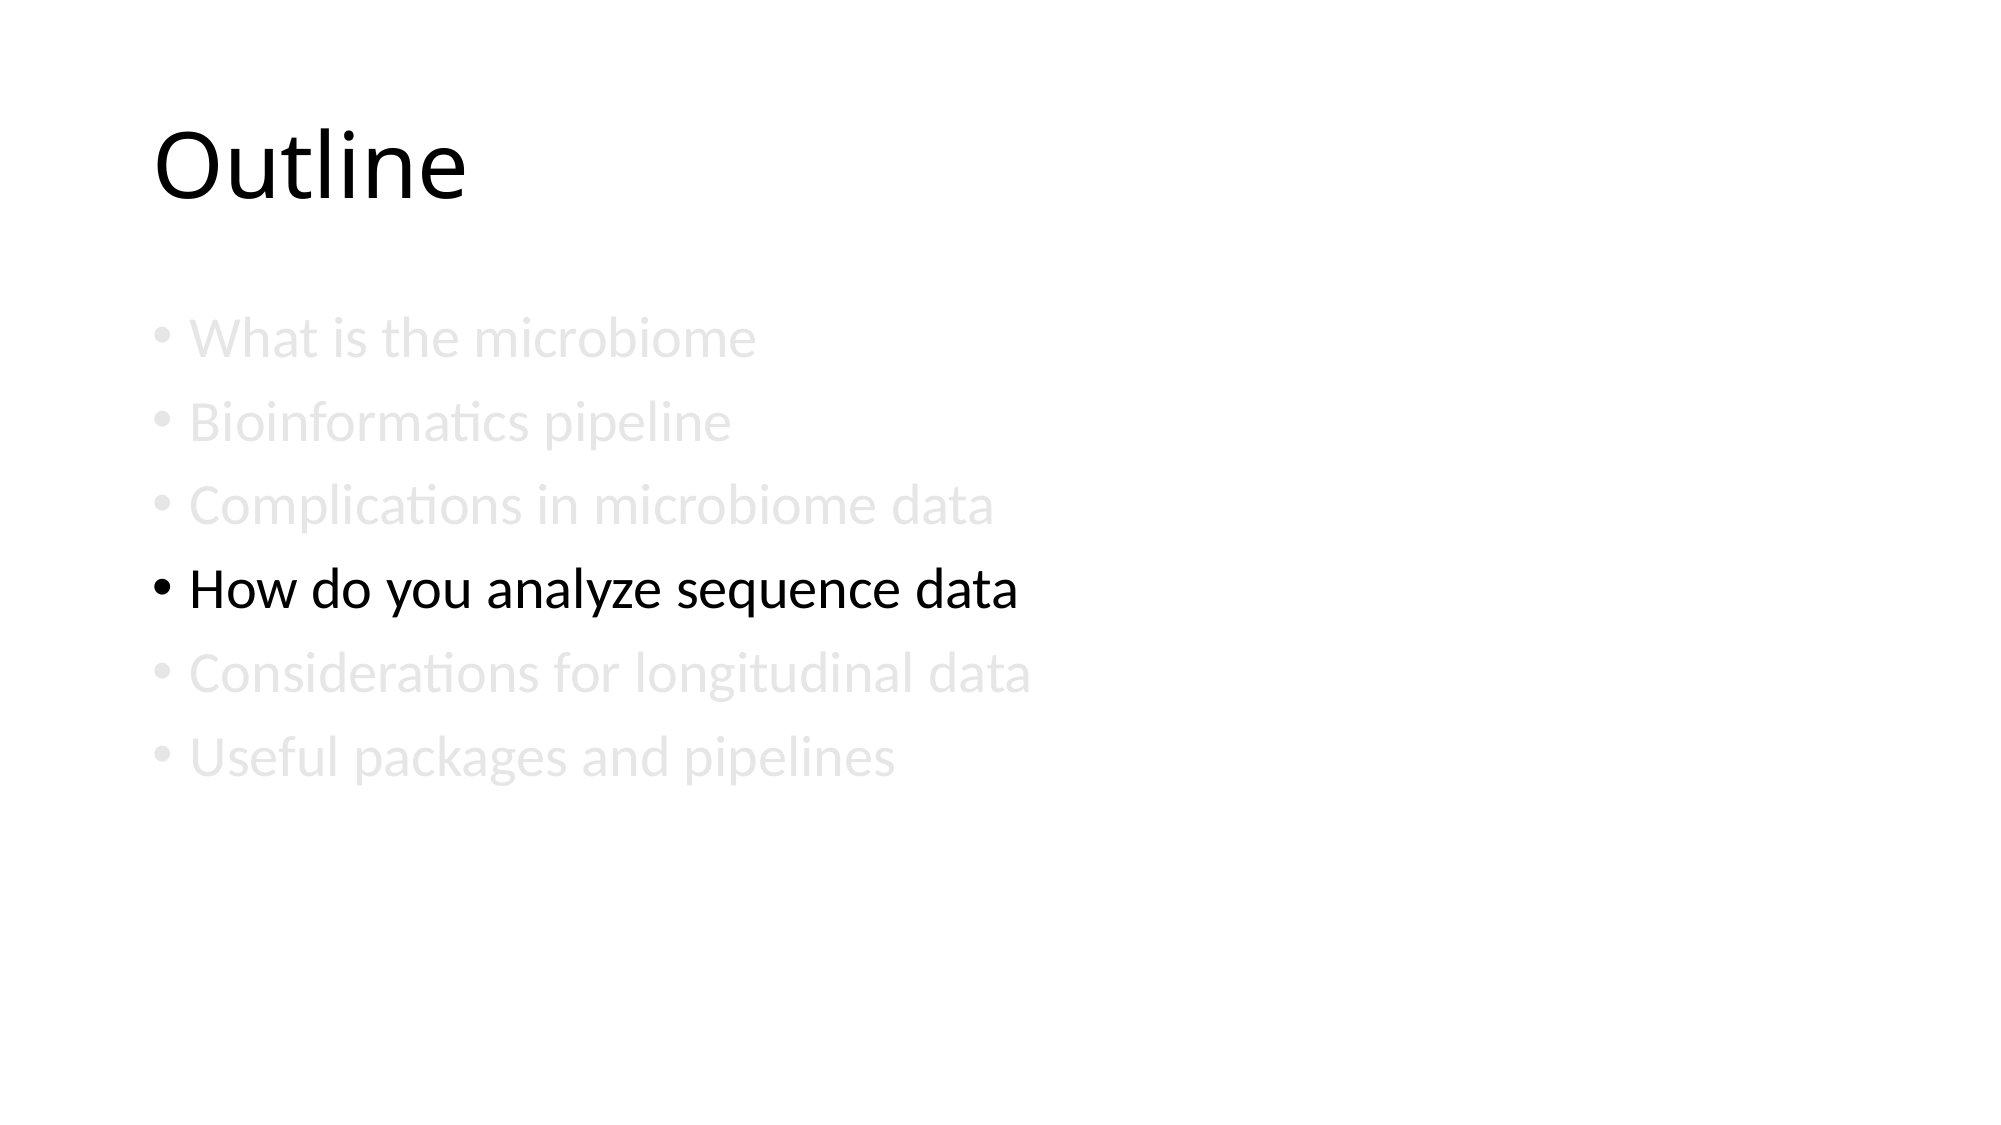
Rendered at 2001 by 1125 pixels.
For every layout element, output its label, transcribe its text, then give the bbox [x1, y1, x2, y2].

title Outline [137, 59, 1863, 278]
list What is the microbiome Bioinformatics pipeline Complications in microbiome data How do you analyze sequence data Considerations for longitudinal data Useful packages and pipelines [137, 299, 1863, 1014]
